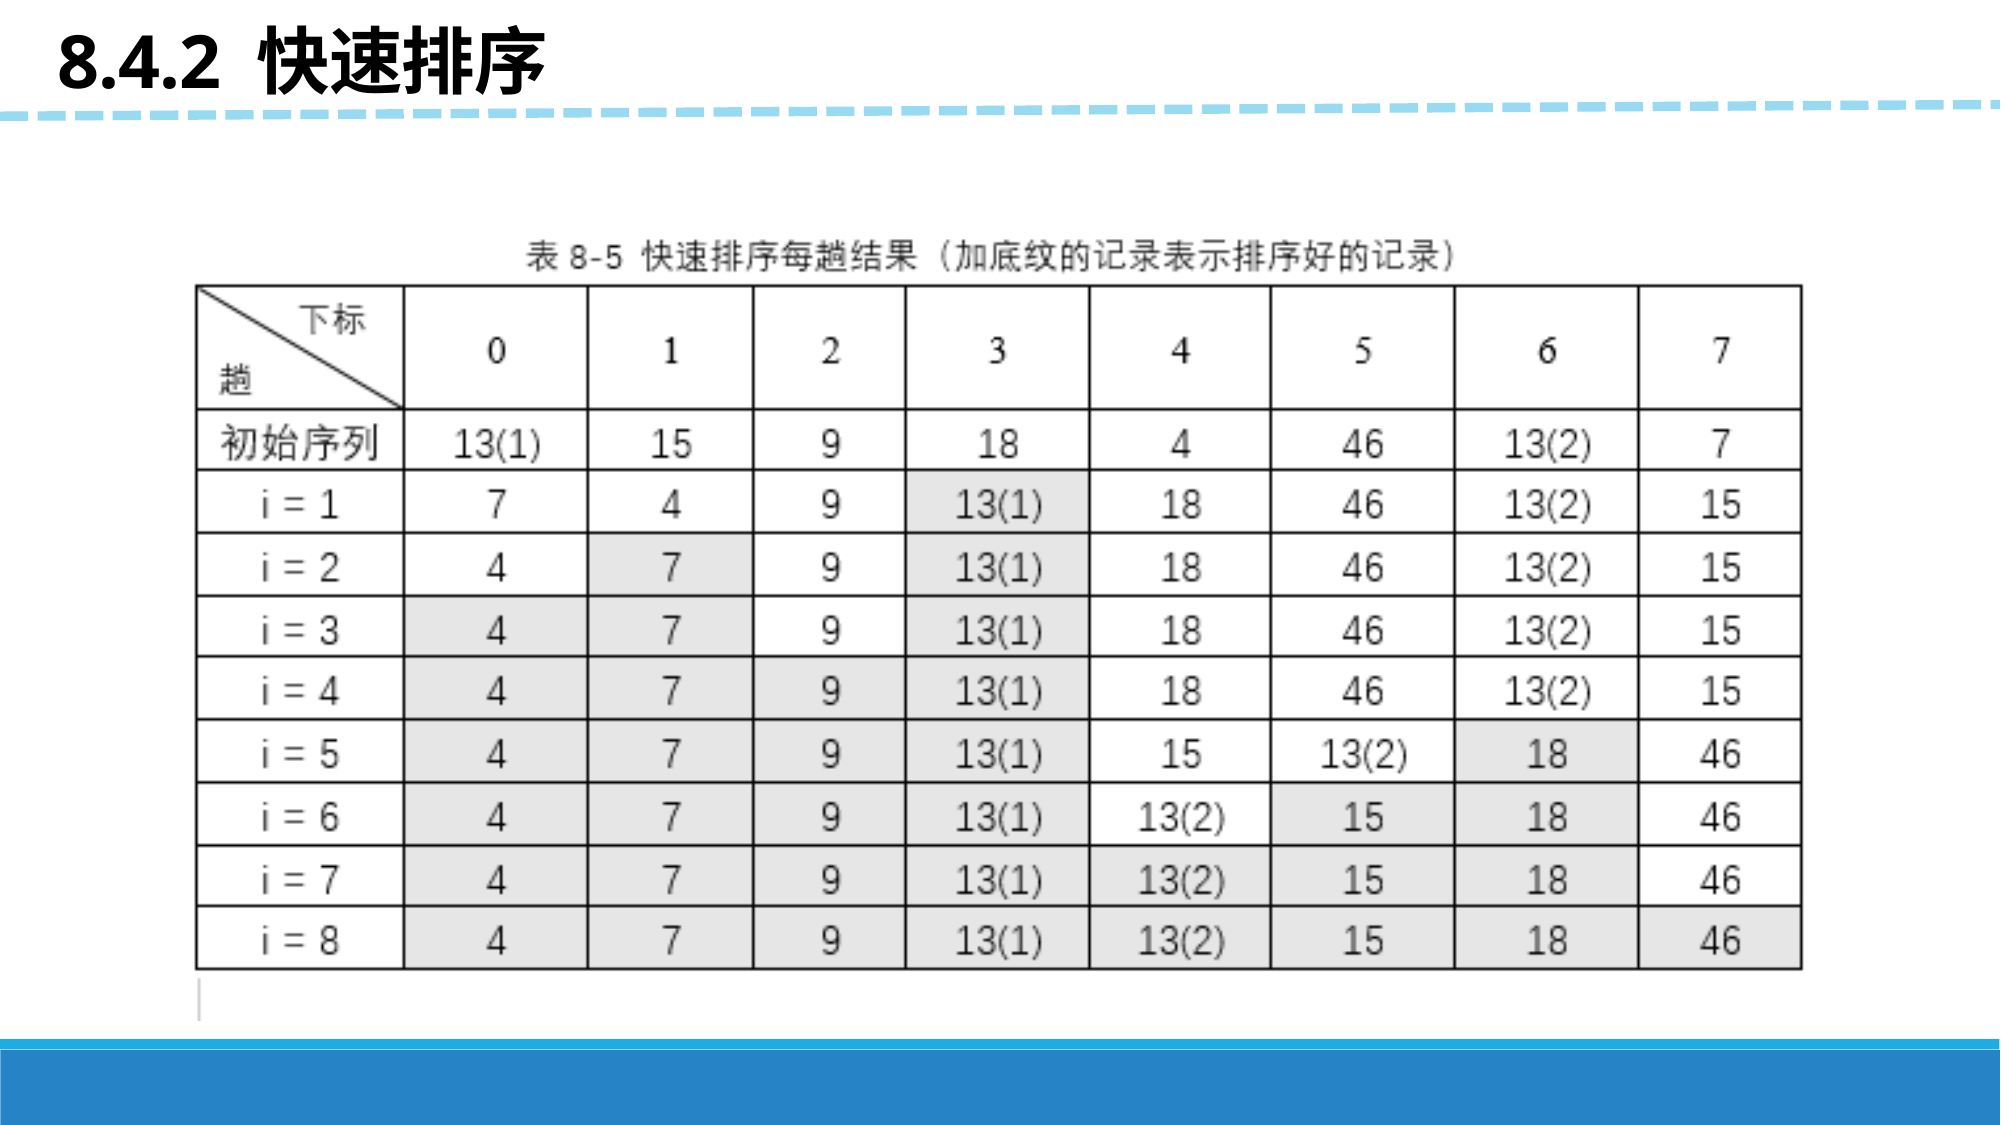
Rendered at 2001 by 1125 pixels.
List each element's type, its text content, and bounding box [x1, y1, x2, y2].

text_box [0, 103, 2000, 117]
text_box 8.4.2 快速排序 [43, 21, 658, 100]
picture [125, 195, 1835, 1021]
